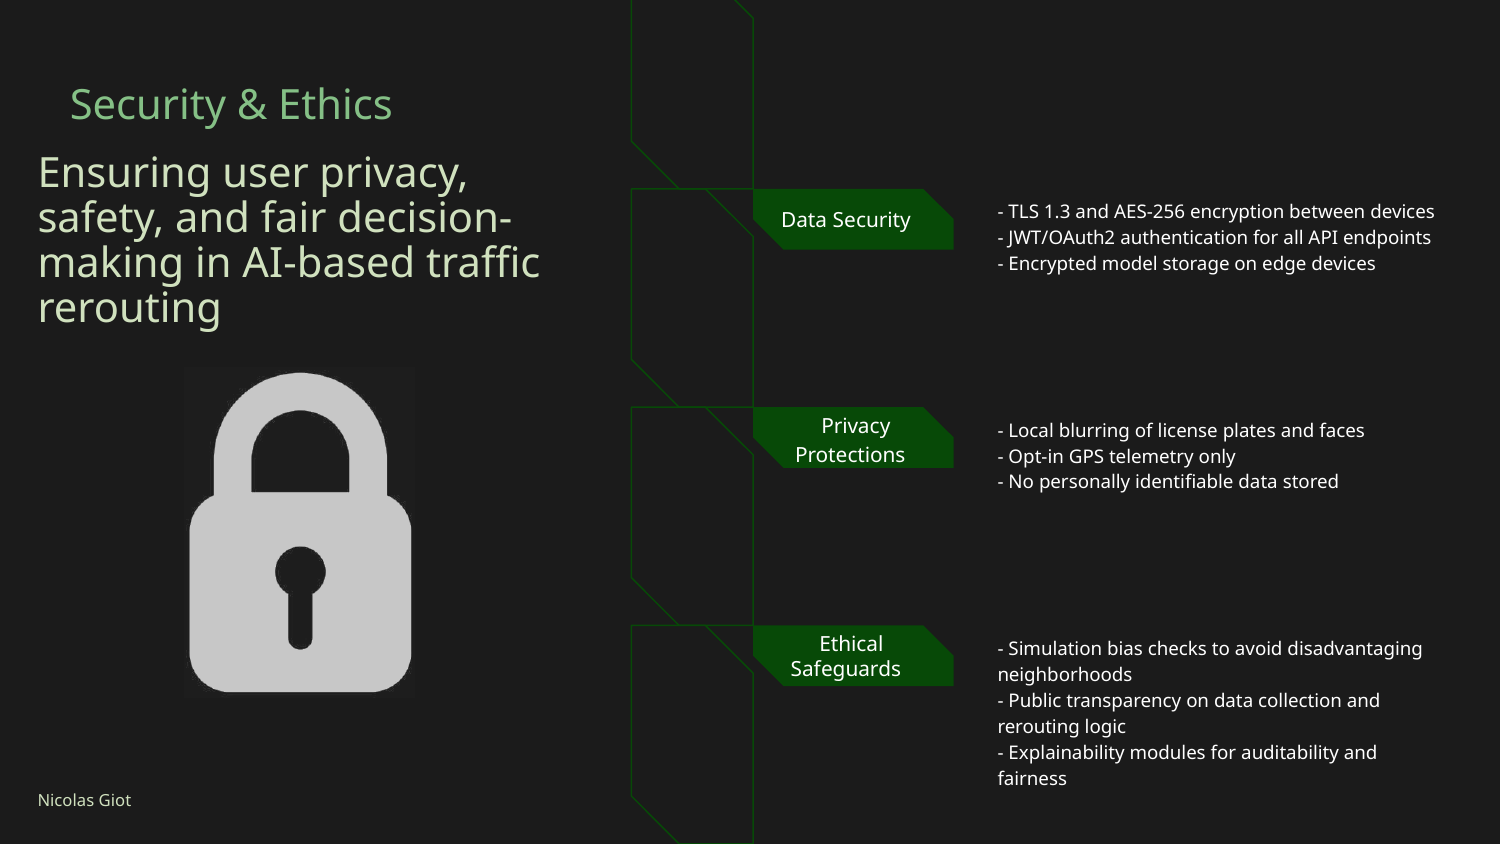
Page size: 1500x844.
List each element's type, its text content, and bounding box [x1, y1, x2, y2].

subtitle Data Security [753, 188, 954, 250]
title Security & Ethics Ensuring user privacy, safety, and fair decision-making in AI-based traffic rerouting [37, 68, 581, 347]
picture [183, 366, 415, 698]
subtitle Privacy Protections [753, 407, 963, 468]
subtitle - Simulation bias checks to avoid disadvantaging neighborhoods - Public transparency on data collection and rerouting logic - Explainability modules for auditability and fairness [997, 633, 1463, 730]
text_box Nicolas Giot [37, 786, 529, 816]
subtitle Ethical Safeguards [753, 625, 954, 687]
subtitle - TLS 1.3 and AES-256 encryption between devices - JWT/OAuth2 authentication for all API endpoints - Encrypted model storage on edge devices [997, 196, 1463, 294]
subtitle - Local blurring of license plates and faces - Opt-in GPS telemetry only - No personally identifiable data stored [997, 415, 1463, 512]
